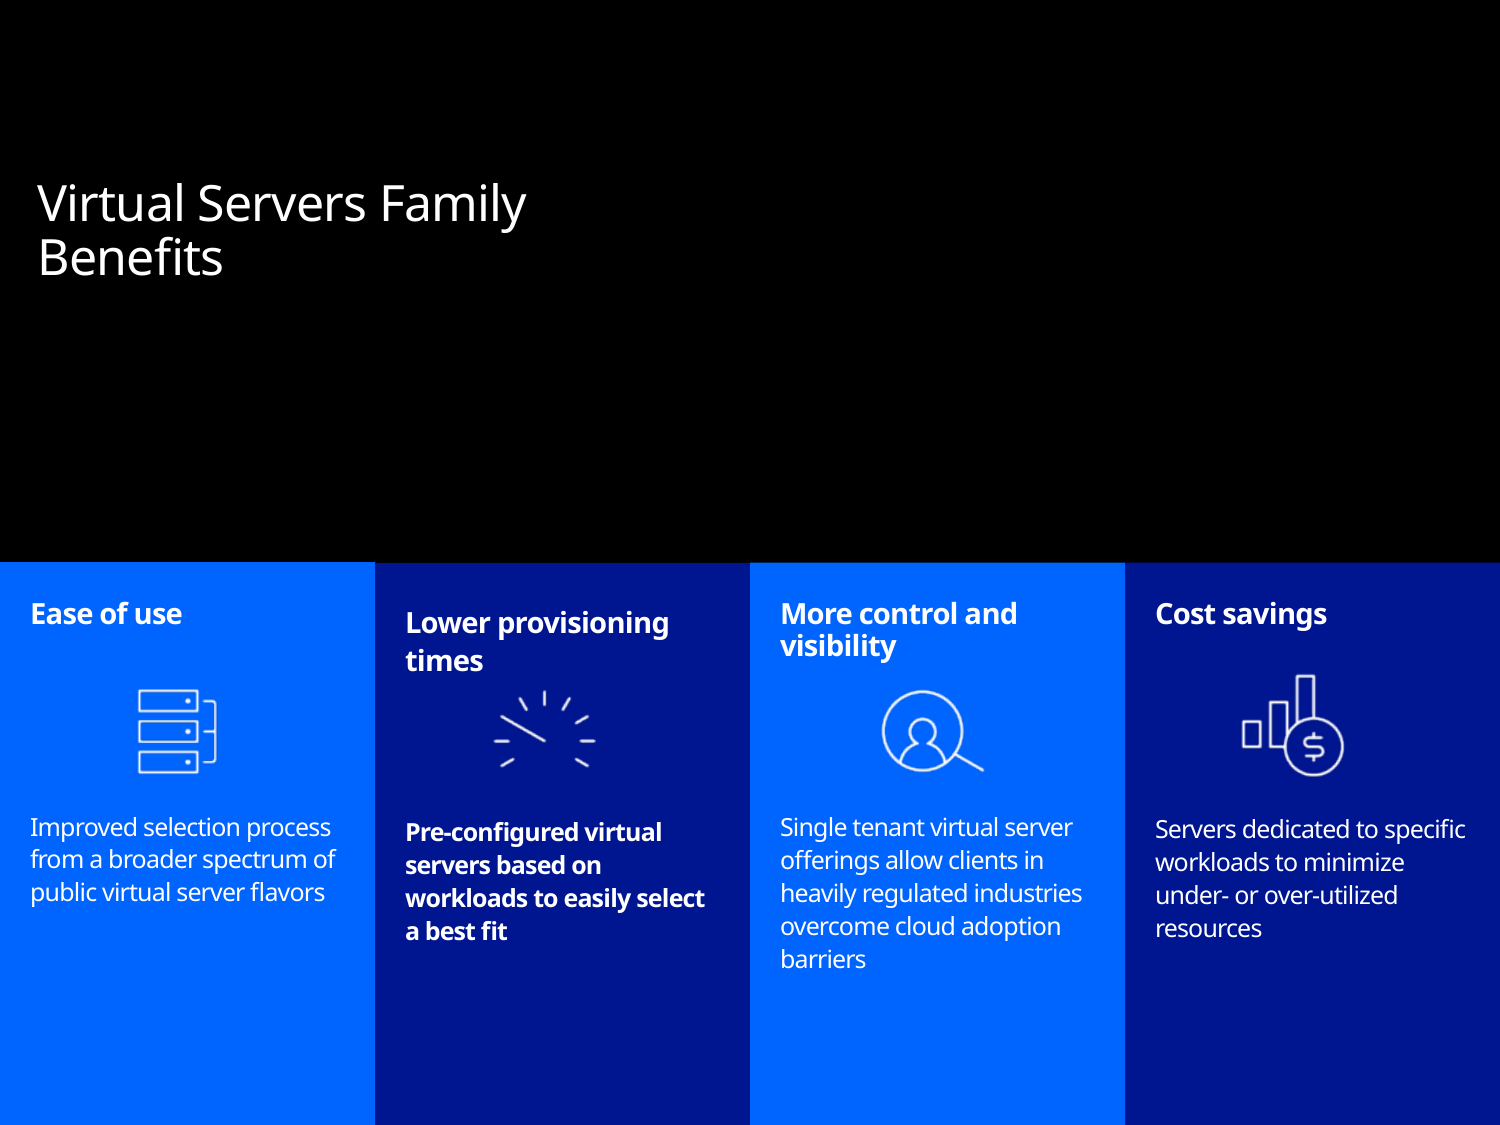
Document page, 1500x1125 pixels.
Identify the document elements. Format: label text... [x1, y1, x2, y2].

list Ease of use Improved selection process from a broader spectrum of public virtual server flavors [0, 562, 375, 1125]
picture [840, 639, 1026, 828]
picture [1194, 632, 1389, 821]
list Lower provisioning times Pre-configured virtual servers based on workloads to easily select a best fit [375, 562, 750, 1125]
list Cost savings Servers dedicated to specific workloads to minimize under- or over-utilized resources [1125, 562, 1500, 1125]
picture [453, 638, 623, 826]
list More control and visibility Single tenant virtual server offerings allow clients in heavily regulated industries overcome cloud adoption barriers [750, 562, 1125, 1125]
text_box Virtual Servers Family Benefits [37, 178, 713, 241]
picture [114, 644, 237, 799]
